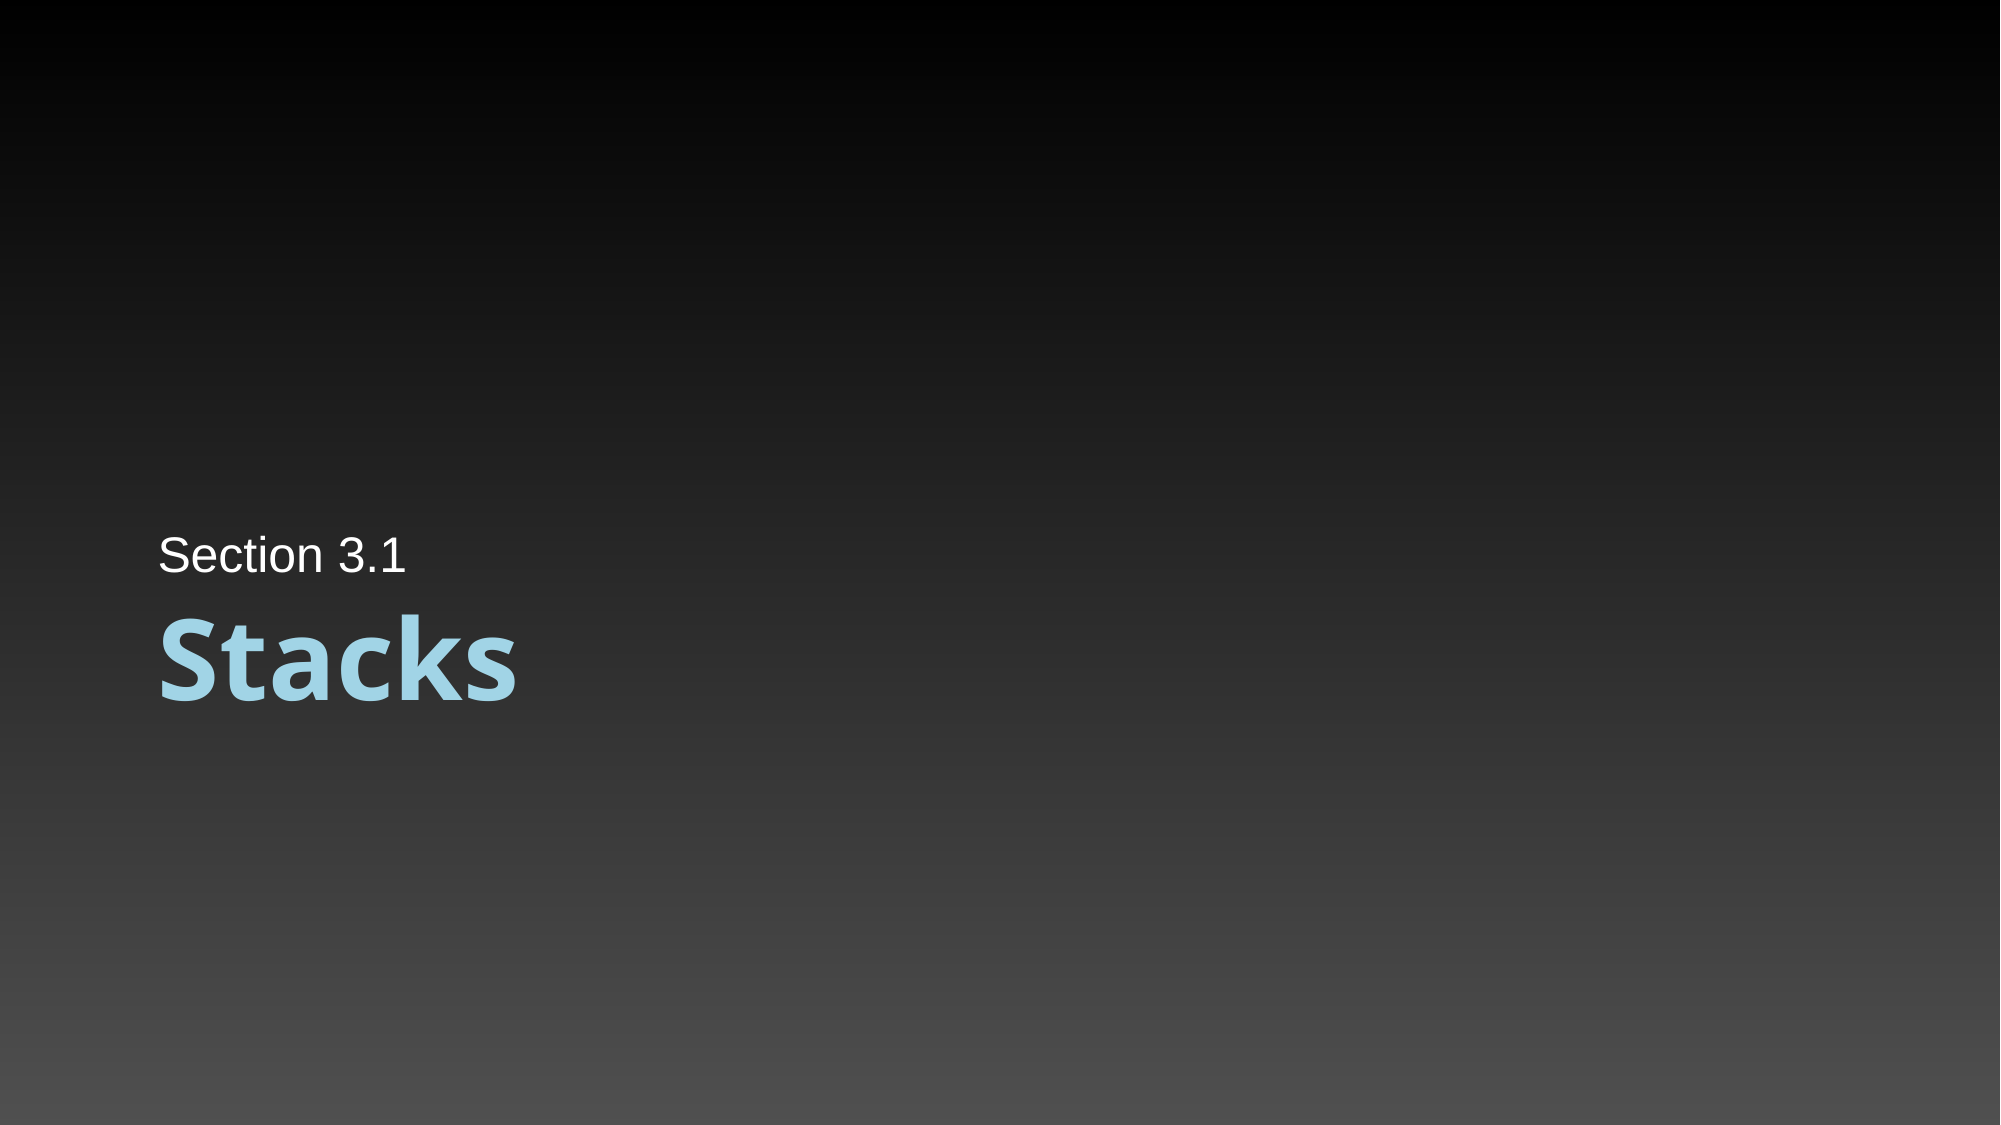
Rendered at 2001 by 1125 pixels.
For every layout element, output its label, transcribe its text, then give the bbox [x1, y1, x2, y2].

title Stacks [149, 587, 1601, 888]
list Section 3.1 [149, 407, 1601, 583]
